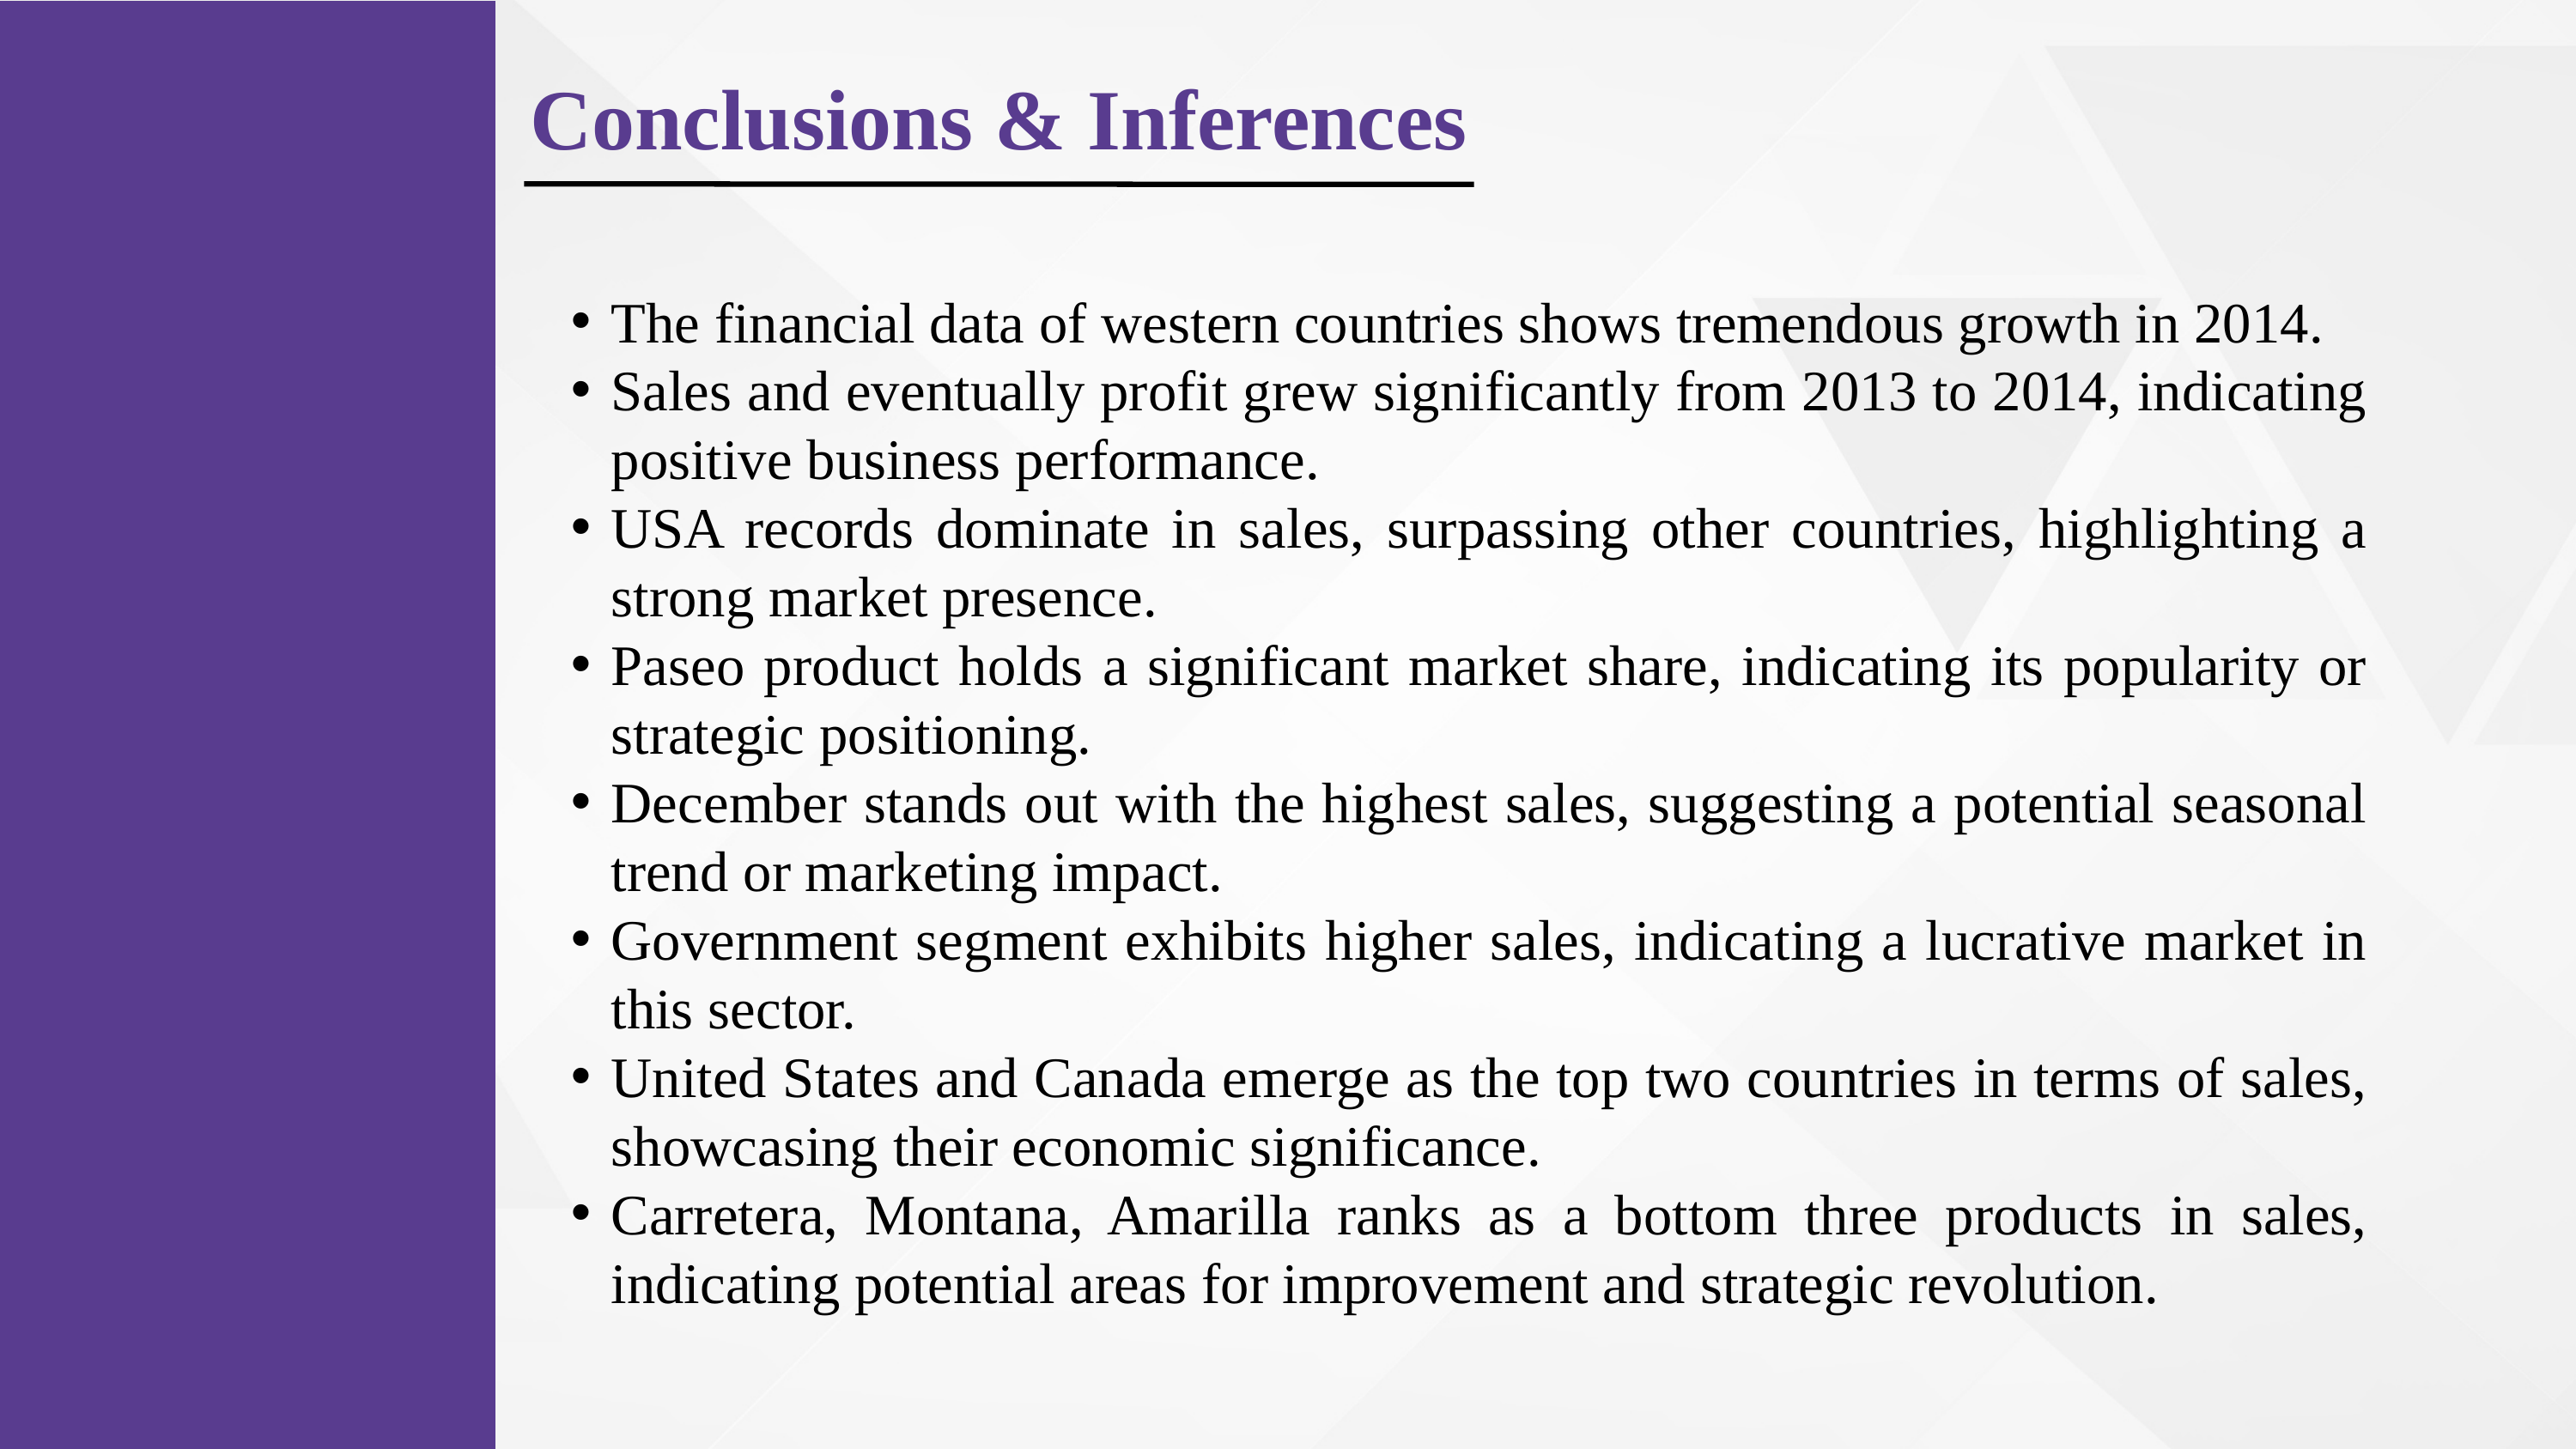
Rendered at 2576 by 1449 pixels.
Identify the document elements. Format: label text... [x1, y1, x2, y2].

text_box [0, 476, 973, 973]
text_box The financial data of western countries shows tremendous growth in 2014. Sales and eventually profit grew significantly from 2013 to 2014, indicating positive business performance. USA records dominate in sales, surpassing other countries, highlighting a strong market presence. Paseo product holds a significant market share, indicating its popularity or strategic positioning. December stands out with the highest sales, suggesting a potential seasonal trend or marketing impact. Government segment exhibits higher sales, indicating a lucrative market in this sector. United States and Canada emerge as the top two countries in terms of sales, showcasing their economic significance. Carretera, Montana, Amarilla ranks as a bottom three products in sales, indicating potential areas for improvement and strategic revolution. [558, 279, 2383, 1434]
text_box [0, 0, 2576, 1449]
text_box Conclusions & Inferences [486, 47, 1512, 167]
